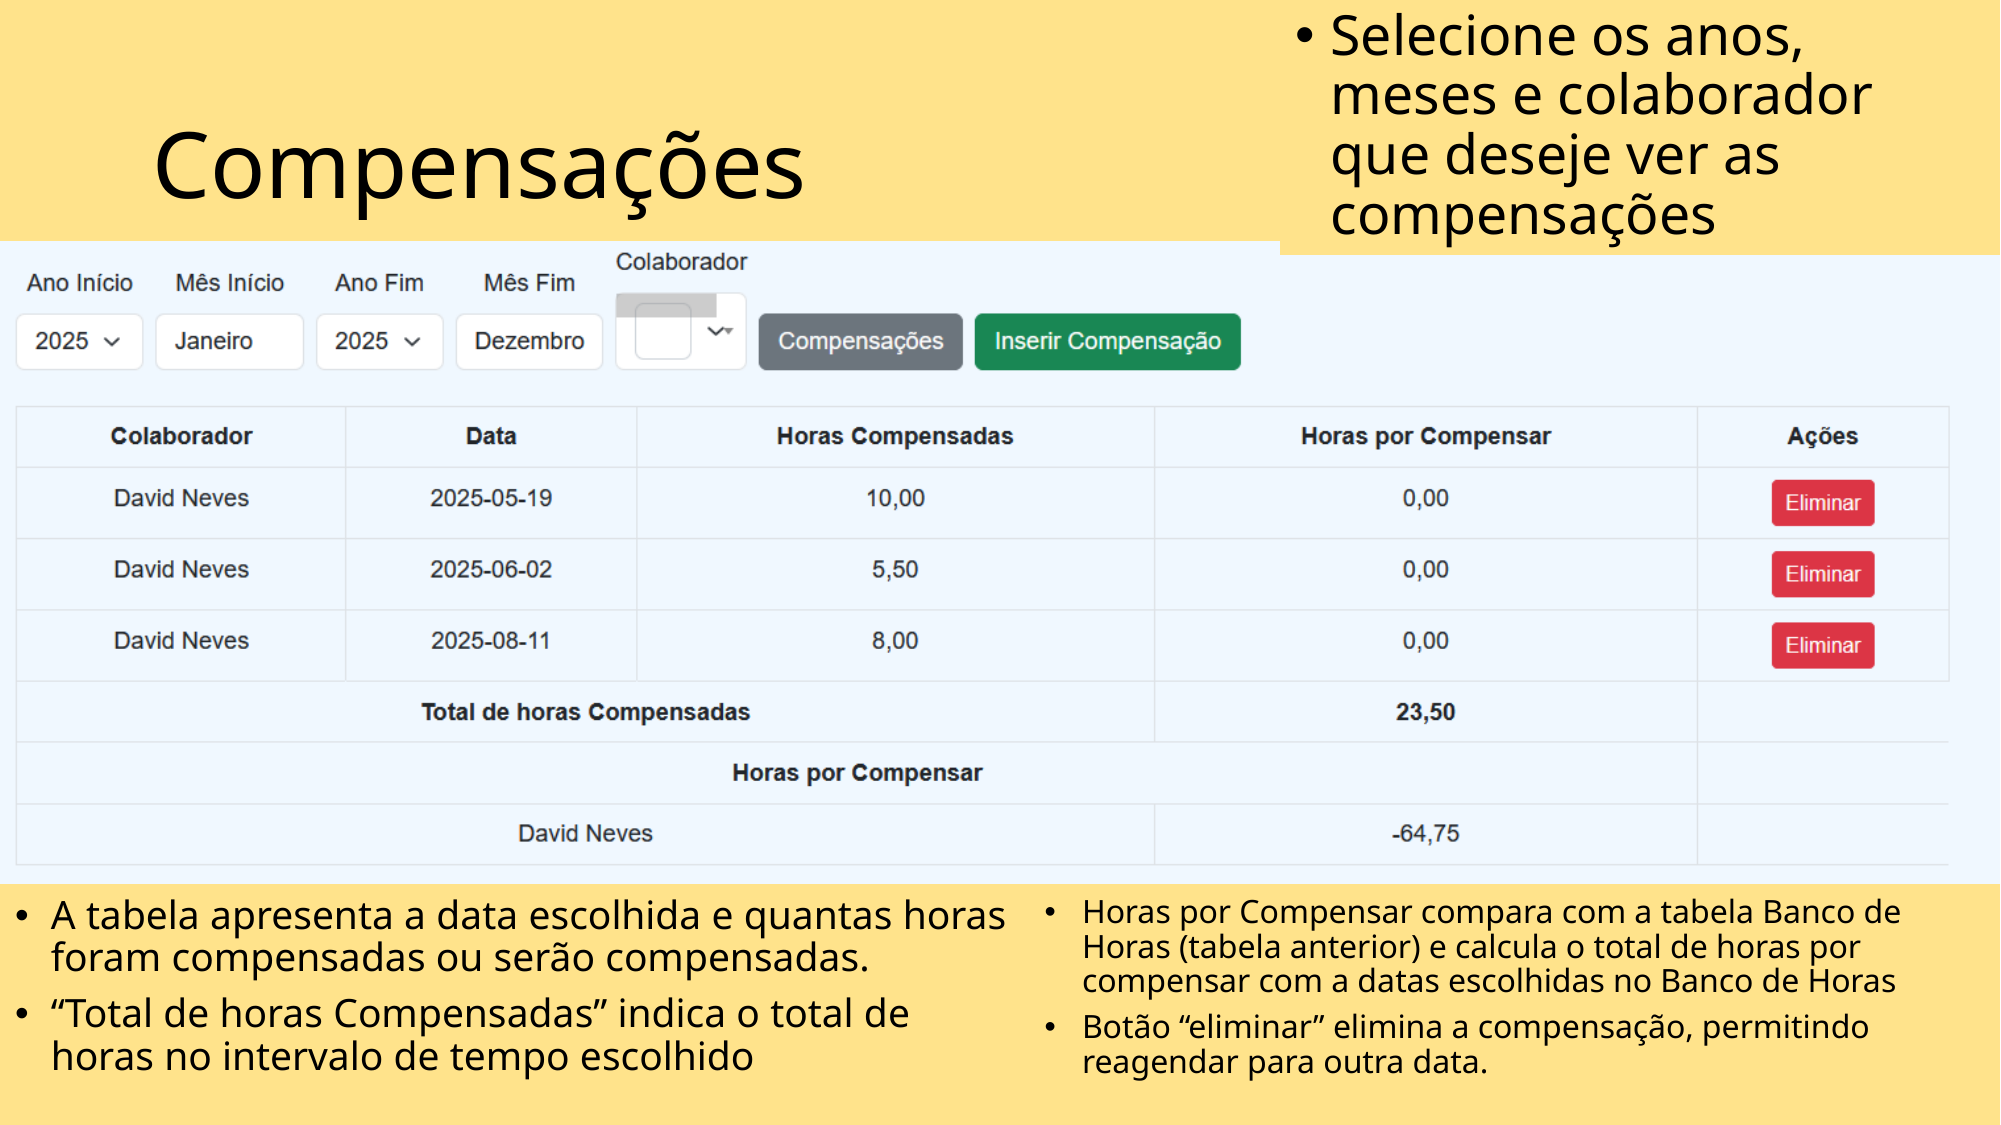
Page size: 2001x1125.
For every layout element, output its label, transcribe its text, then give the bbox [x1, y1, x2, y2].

title Compensações [137, 59, 1280, 241]
text_box A tabela apresenta a data escolhida e quantas horas foram compensadas ou serão compensadas. “Total de horas Compensadas” indica o total de horas no intervalo de tempo escolhido [0, 888, 1029, 1115]
picture [0, 241, 2000, 884]
text_box Horas por Compensar compara com a tabela Banco de Horas (tabela anterior) e calcula o total de horas por compensar com a datas escolhidas no Banco de Horas Botão “eliminar” elimina a compensação, permitindo reagendar para outra data. [1029, 888, 1958, 1115]
list Selecione os anos, meses e colaborador que deseje ver as compensações [1280, 0, 2000, 241]
